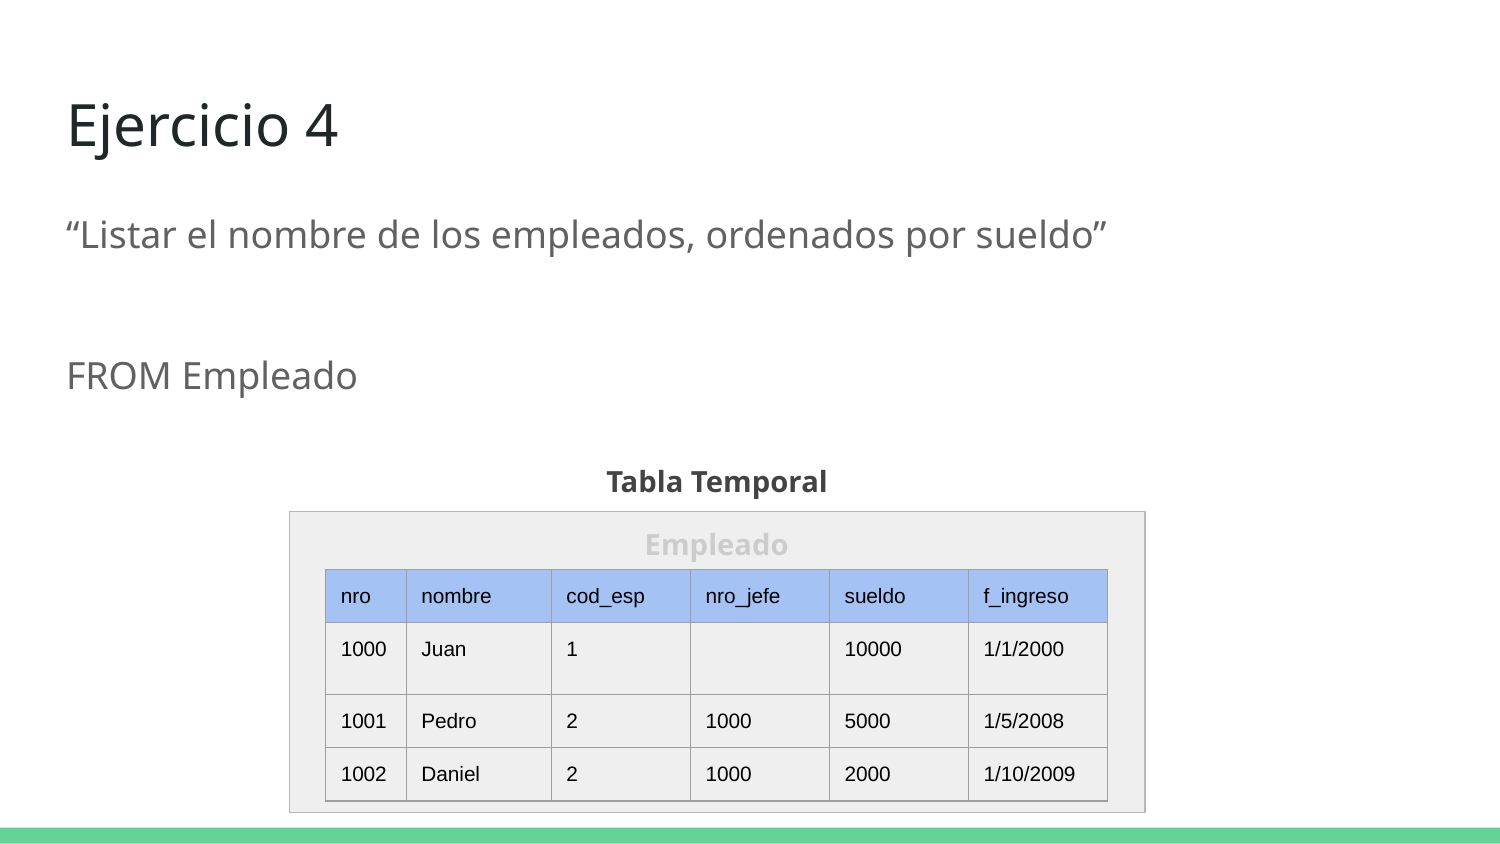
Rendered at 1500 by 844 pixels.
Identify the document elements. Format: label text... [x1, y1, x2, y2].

table_cell 1002 [326, 748, 406, 800]
table_header nro [326, 570, 406, 622]
title Ejercicio 4 [51, 72, 1449, 167]
table_header cod_esp [552, 570, 690, 622]
table_cell 5000 [830, 695, 968, 747]
list “Listar el nombre de los empleados, ordenados por sueldo” [51, 189, 1449, 272]
text_box Empleado [569, 506, 865, 570]
text_box Tabla Temporal [569, 442, 865, 506]
table_cell 1/1/2000 [969, 623, 1107, 694]
table_header nombre [407, 570, 551, 622]
table_cell 10000 [830, 623, 968, 694]
text_box [289, 511, 1145, 813]
table_cell [691, 623, 829, 694]
table_header sueldo [830, 570, 968, 622]
table_cell 1001 [326, 695, 406, 747]
table_cell 1000 [326, 623, 406, 694]
table_cell Pedro [407, 695, 551, 747]
table_cell 2000 [830, 748, 968, 800]
table_cell 1000 [691, 748, 829, 800]
table_cell 1000 [691, 695, 829, 747]
table_header nro_jefe [691, 570, 829, 622]
table_cell 2 [552, 748, 690, 800]
list FROM Empleado [51, 278, 1449, 412]
table_header f_ingreso [969, 570, 1107, 622]
table_cell Daniel [407, 748, 551, 800]
table_cell 1/10/2009 [969, 748, 1107, 800]
table_cell 2 [552, 695, 690, 747]
table_cell 1/5/2008 [969, 695, 1107, 747]
table_cell 1 [552, 623, 690, 694]
table_cell Juan [407, 623, 551, 694]
